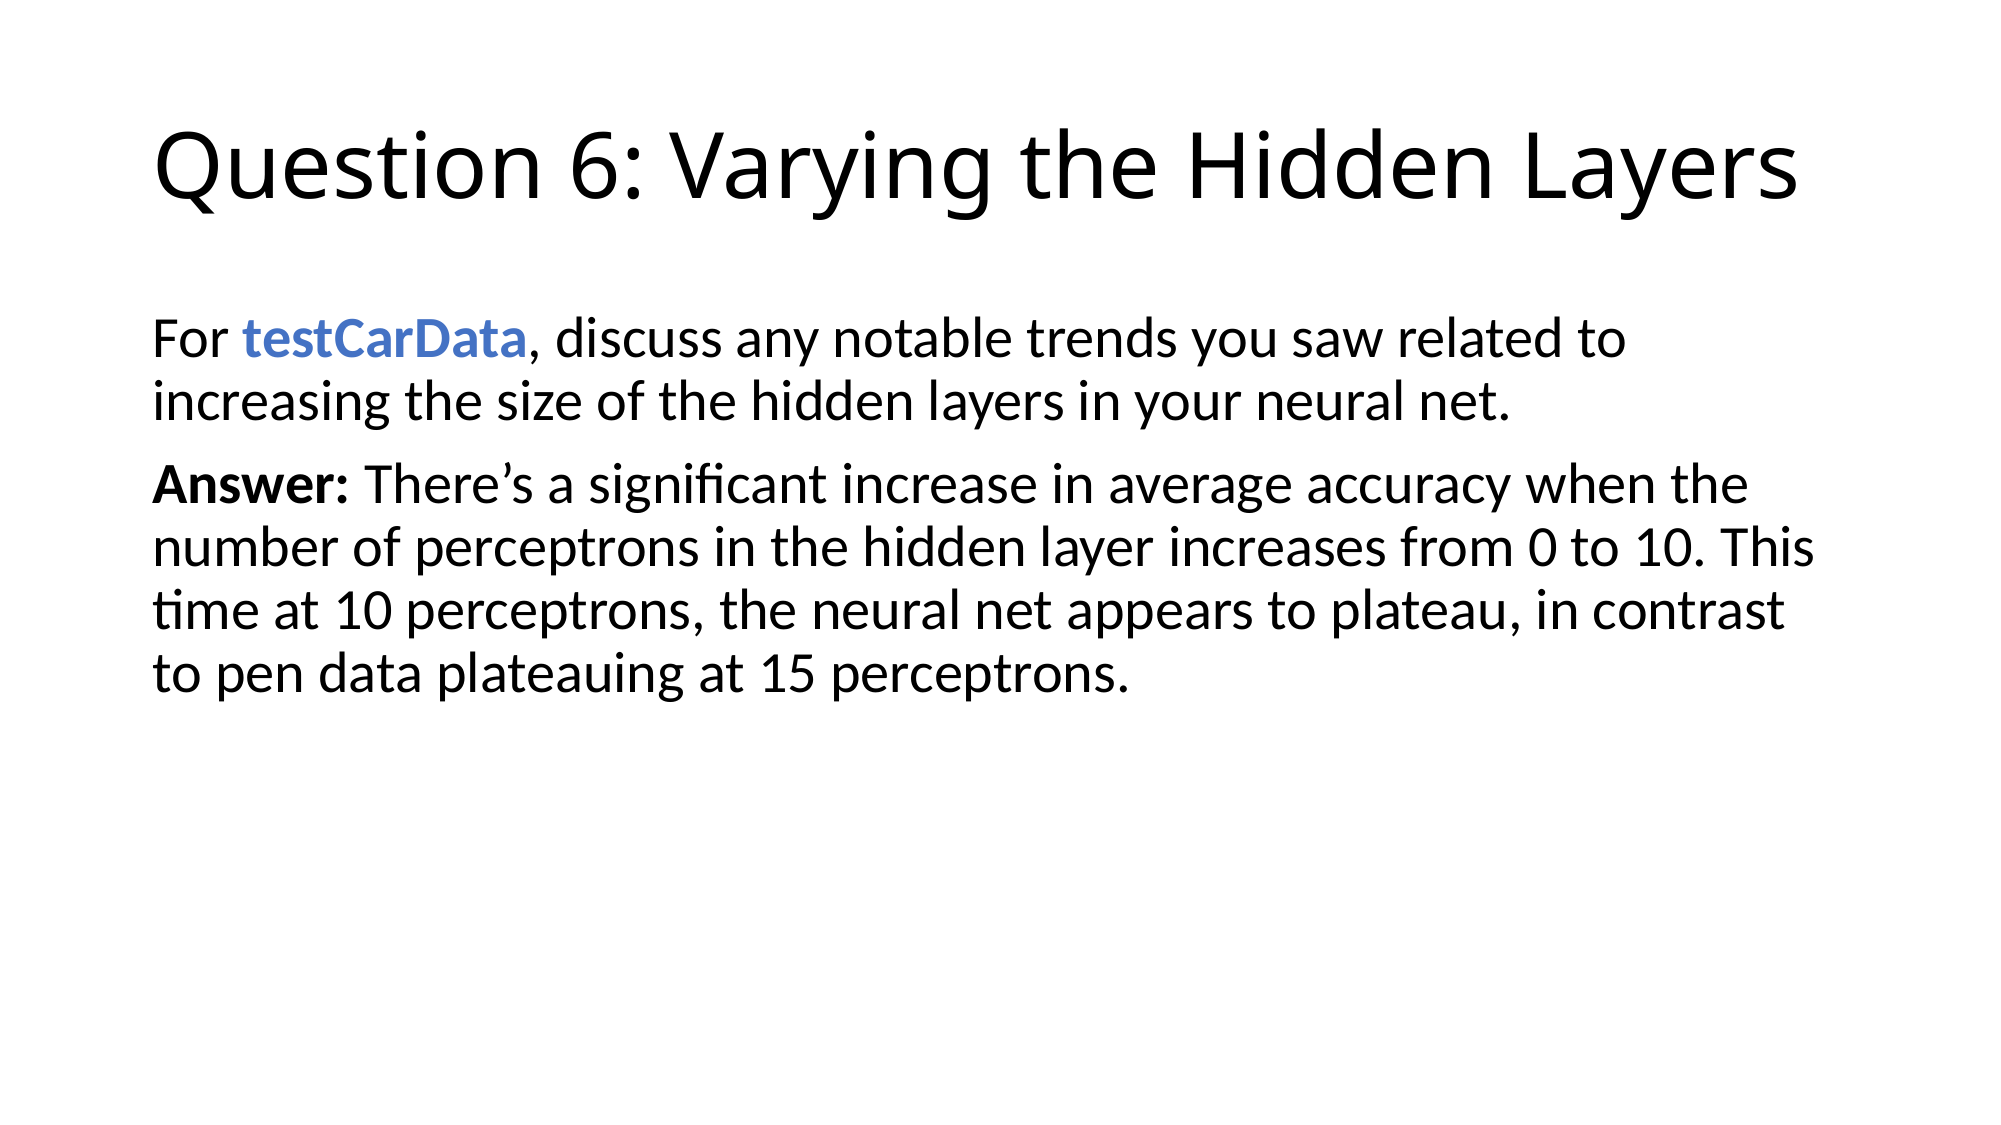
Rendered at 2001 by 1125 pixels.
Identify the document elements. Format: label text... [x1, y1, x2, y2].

title Question 6: Varying the Hidden Layers [137, 59, 1863, 278]
list For testCarData, discuss any notable trends you saw related to increasing the size of the hidden layers in your neural net. Answer: There’s a significant increase in average accuracy when the number of perceptrons in the hidden layer increases from 0 to 10. This time at 10 perceptrons, the neural net appears to plateau, in contrast to pen data plateauing at 15 perceptrons. [137, 299, 1863, 1014]
